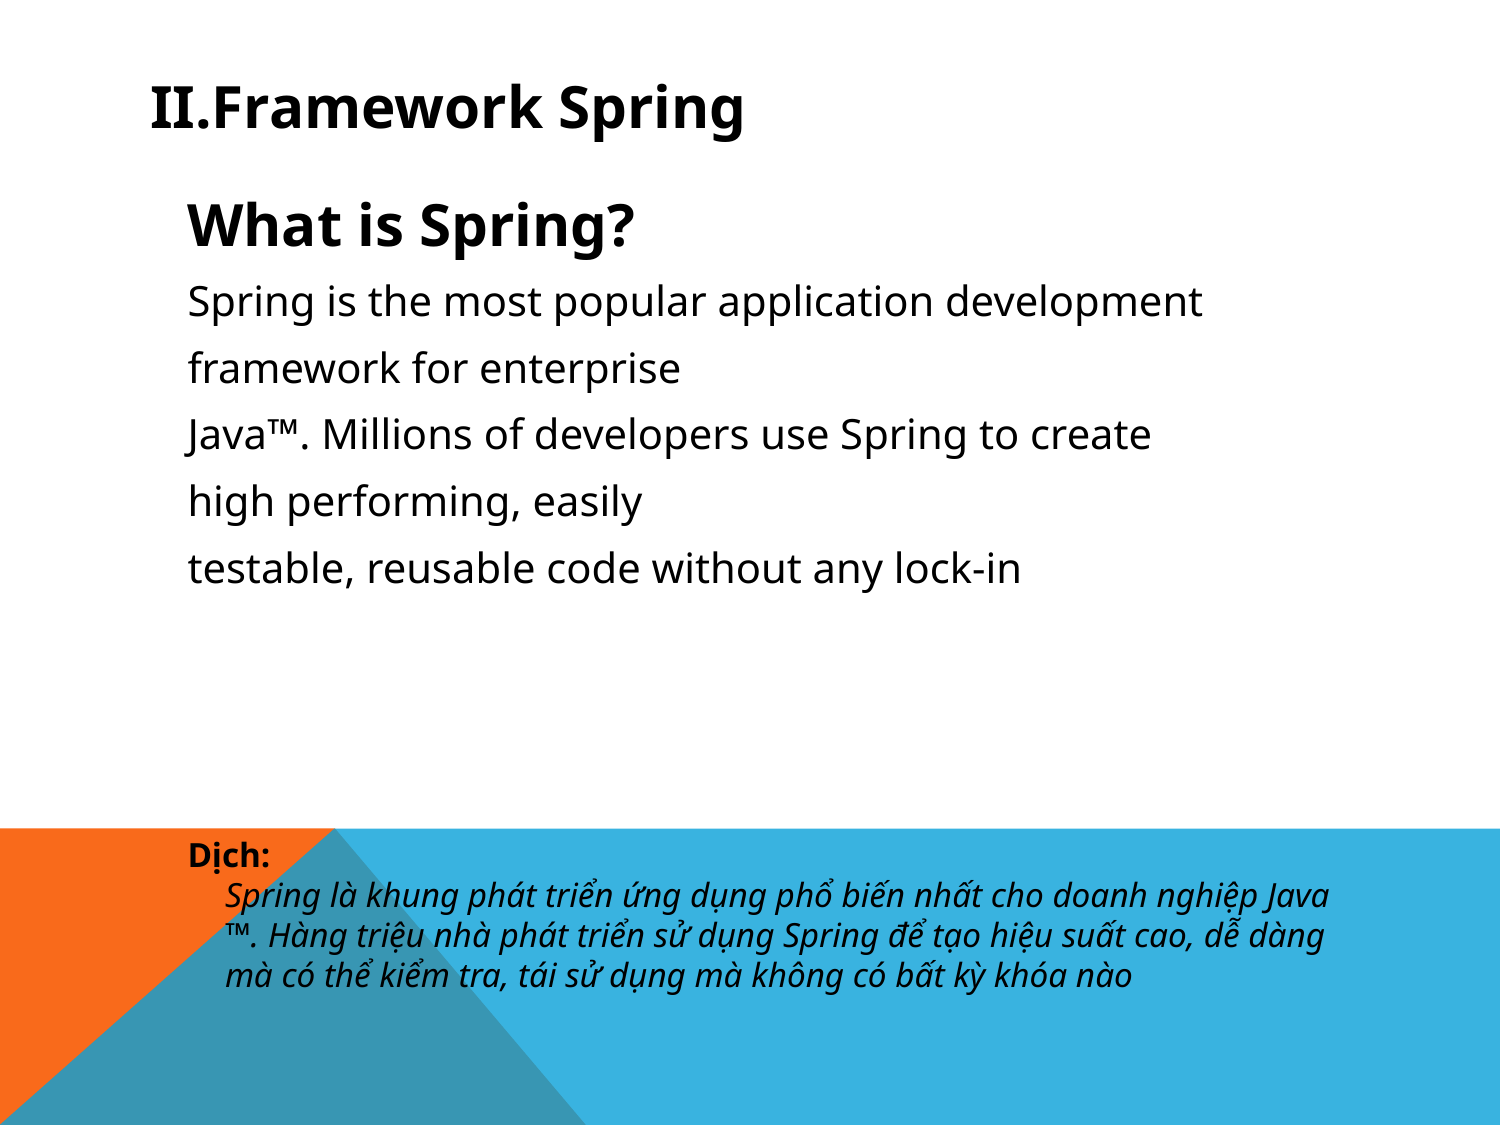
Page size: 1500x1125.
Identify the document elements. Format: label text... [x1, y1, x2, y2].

list What is Spring? Spring is the most popular application development framework for enterprise Java™. Millions of developers use Spring to create high performing, easily testable, reusable code without any lock-in Dịch: Spring là khung phát triển ứng dụng phổ biến nhất cho doanh nghiệp Java ™. Hàng triệu nhà phát triển sử dụng Spring để tạo hiệu suất cao, dễ dàng mà có thể kiểm tra, tái sử dụng mà không có bất kỳ khóa nào [135, 180, 1369, 1089]
title II.Framework Spring [135, 60, 1369, 150]
